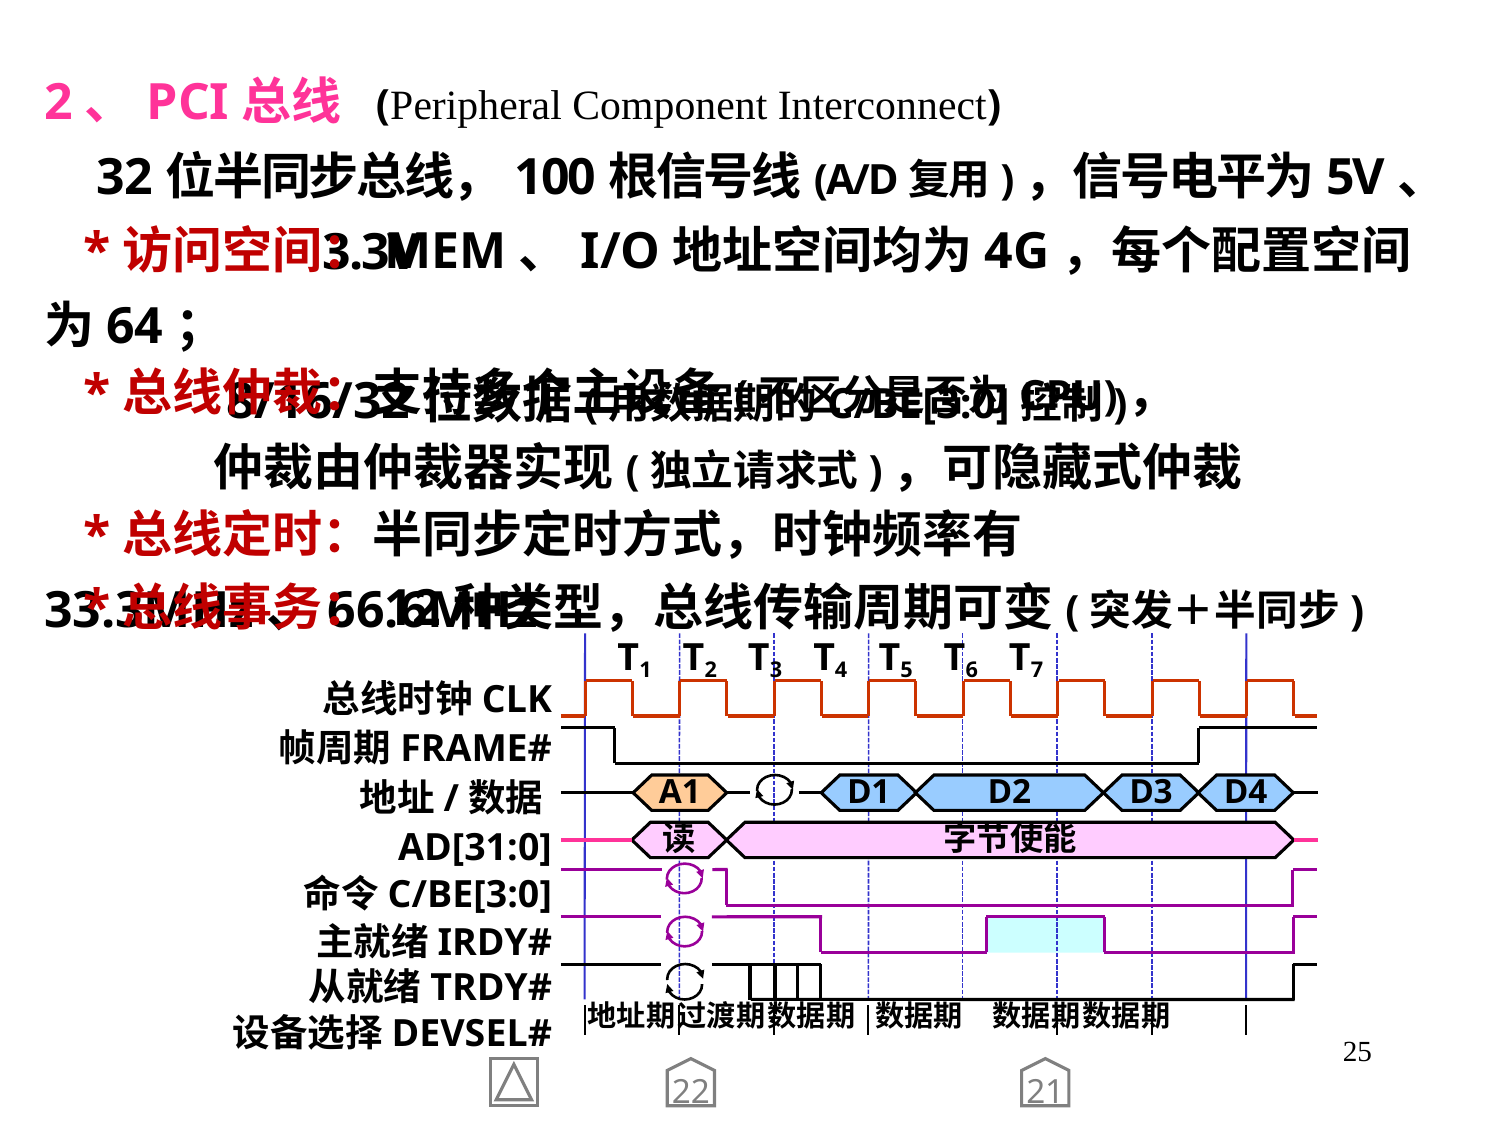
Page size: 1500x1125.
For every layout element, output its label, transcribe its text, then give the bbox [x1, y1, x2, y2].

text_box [218, 633, 1319, 1036]
text_box [490, 1058, 538, 1106]
text_box *访问空间：MEM、I/O地址空间均为4G，每个配置空间为64； 8/16/32位数据(用数据期的C/BE[3:0]控制) [29, 196, 1471, 338]
text_box 22 [667, 1058, 715, 1106]
text_box *总线事务：12种类型，总线传输周期可变(突发＋半同步) [29, 552, 1471, 643]
text_box 21 [1021, 1058, 1069, 1106]
text_box 2、PCI总线 (Peripheral Component Interconnect) 32位半同步总线，100根信号线(A/D复用)，信号电平为5V、3.3V [29, 46, 1471, 196]
text_box *总线仲裁：支持多个主设备(不区分是否为CPU)， 仲裁由仲裁器实现(独立请求式)，可隐藏式仲裁 [29, 338, 1471, 479]
text_box *总线定时：半同步定时方式，时钟频率有33.3MHz、66.6MHz [29, 479, 1471, 552]
slide_number 25 [1074, 1024, 1388, 1101]
